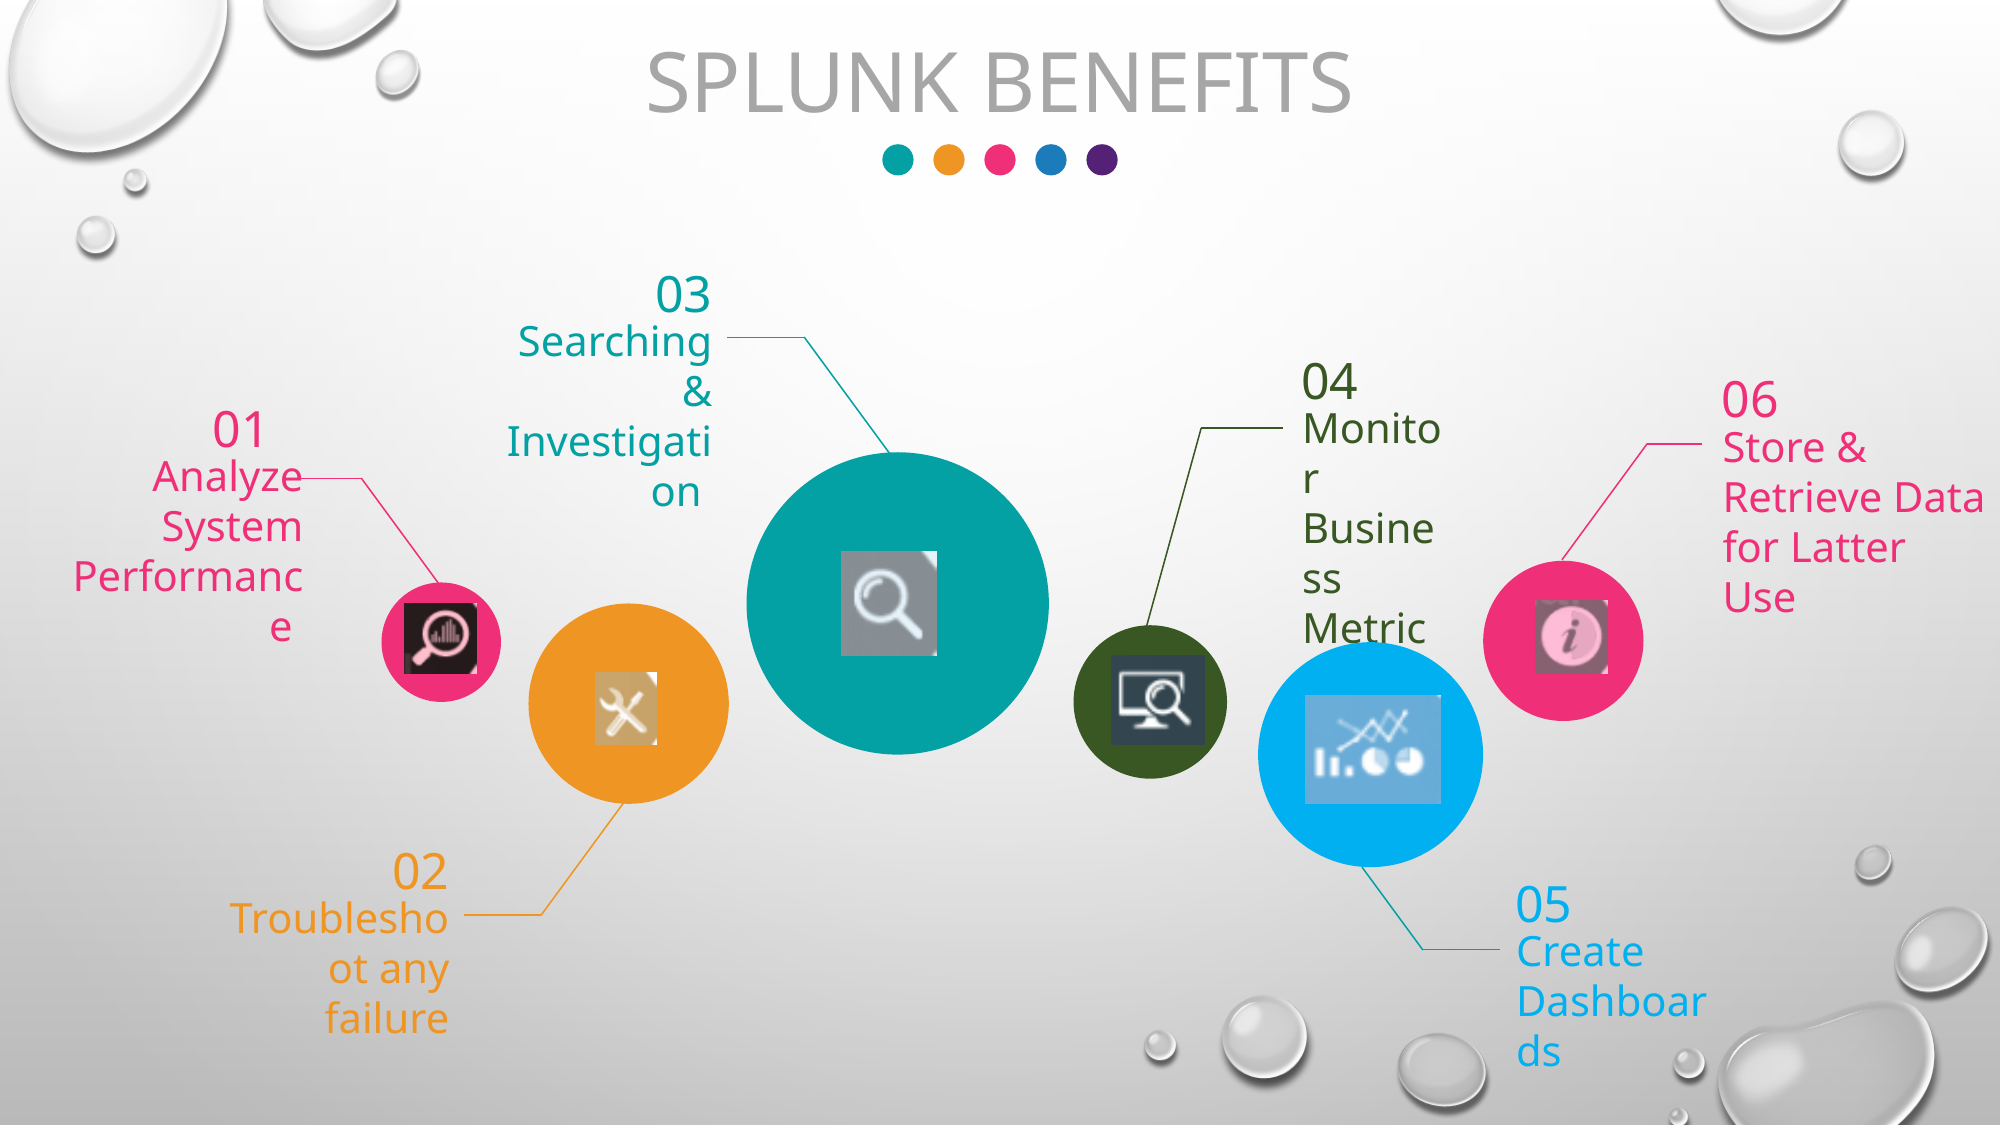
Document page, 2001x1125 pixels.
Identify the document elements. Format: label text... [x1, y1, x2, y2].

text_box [1706, 360, 2000, 580]
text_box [1482, 560, 1644, 722]
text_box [475, 254, 728, 424]
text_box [1361, 866, 1498, 951]
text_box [1500, 864, 1730, 1034]
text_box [1285, 341, 1458, 562]
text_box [324, 477, 447, 595]
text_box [726, 336, 890, 454]
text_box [1142, 427, 1284, 642]
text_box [463, 798, 627, 916]
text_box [882, 143, 1118, 176]
text_box SPLUNK BENEFITS [402, 21, 1597, 137]
picture [0, 0, 2000, 1125]
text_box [191, 831, 465, 1052]
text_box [1257, 641, 1484, 868]
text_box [381, 582, 502, 703]
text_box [1073, 624, 1228, 779]
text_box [746, 451, 1050, 755]
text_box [1561, 443, 1700, 560]
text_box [528, 603, 730, 805]
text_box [56, 390, 319, 610]
